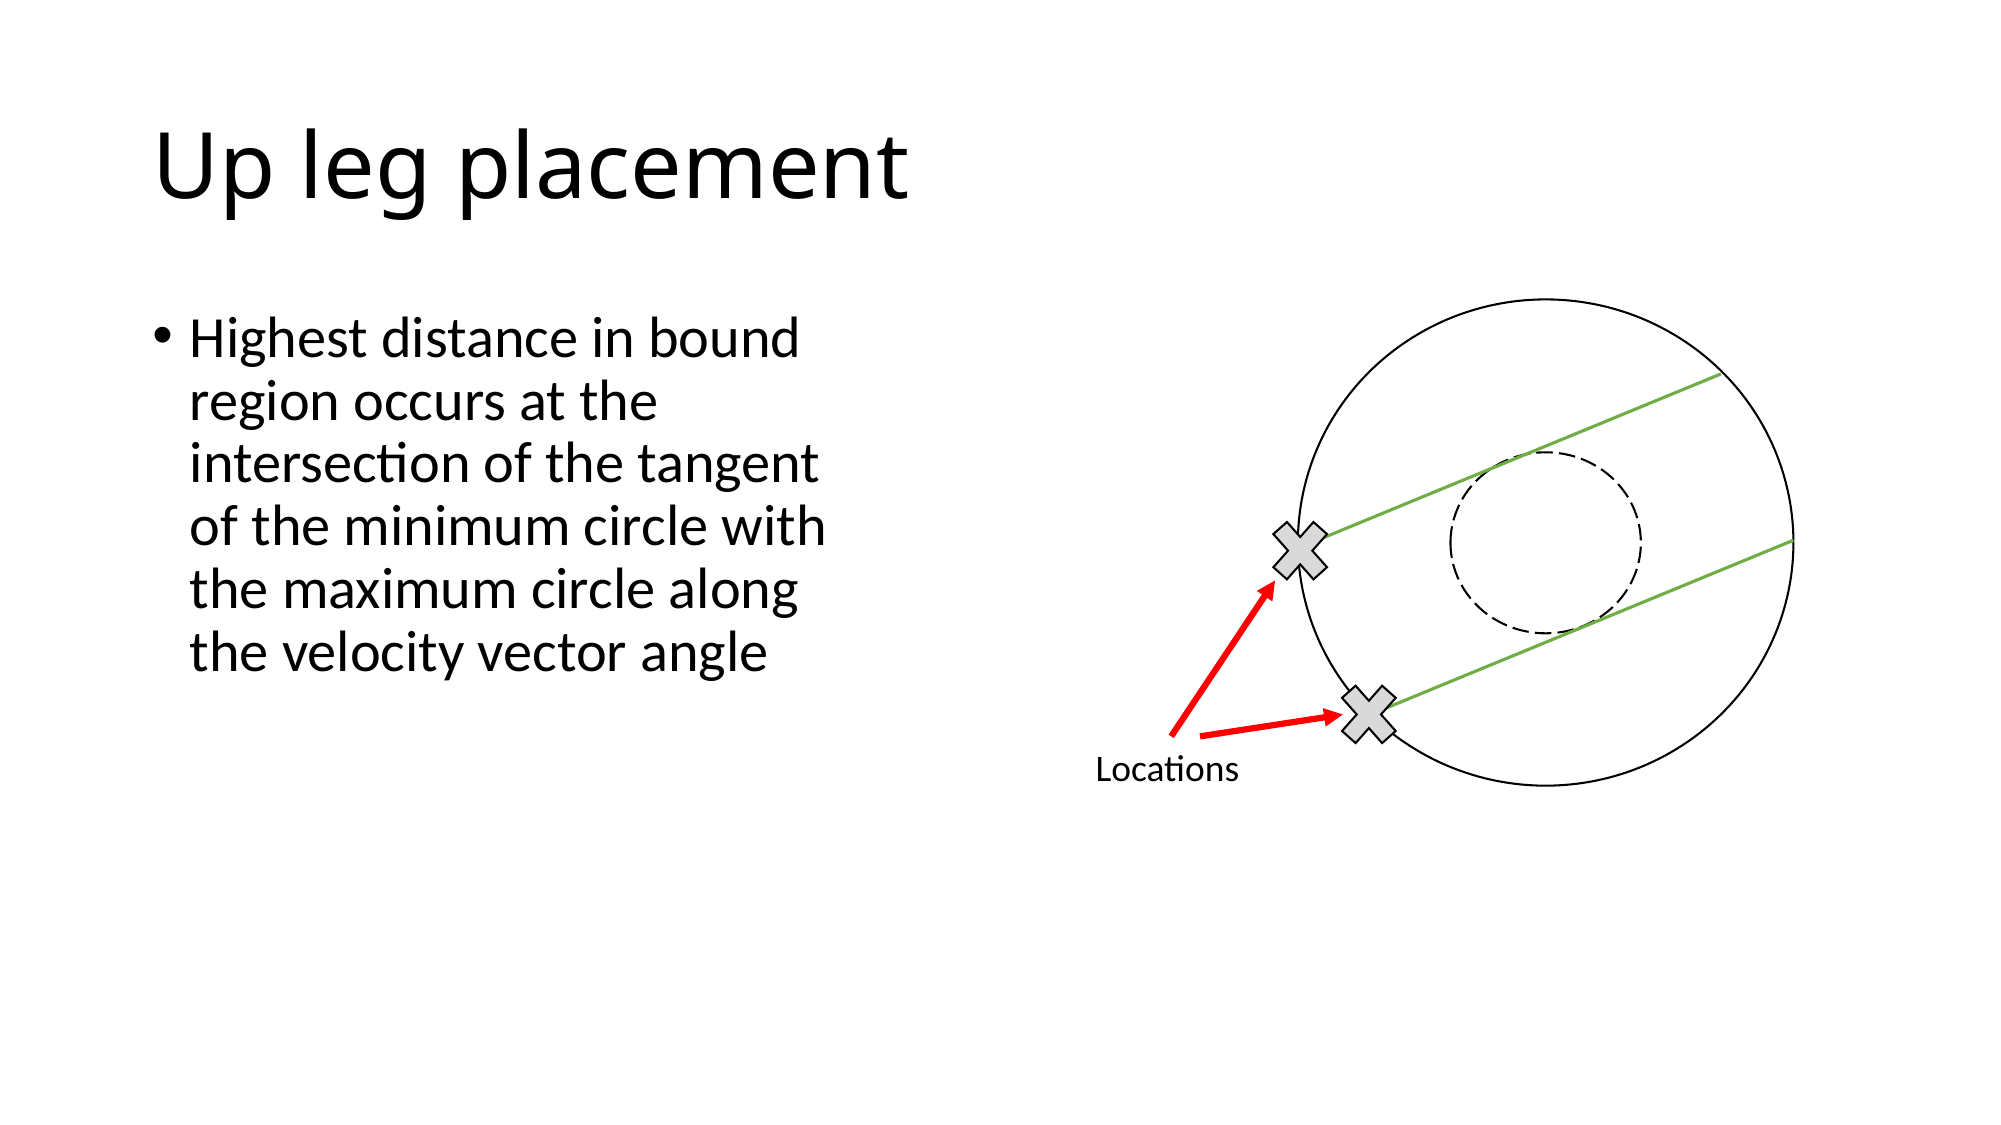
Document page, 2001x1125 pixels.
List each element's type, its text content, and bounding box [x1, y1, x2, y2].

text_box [1370, 540, 1794, 715]
text_box Locations [1080, 736, 1262, 797]
text_box [1366, 298, 1795, 541]
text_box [1171, 580, 1275, 737]
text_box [1199, 714, 1343, 737]
text_box [1298, 549, 1370, 698]
list Highest distance in bound region occurs at the intersection of the tangent of the minimum circle with the maximum circle along the velocity vector angle [137, 299, 853, 1014]
text_box [1271, 520, 1329, 581]
title Up leg placement [137, 59, 1863, 278]
text_box [1384, 715, 1722, 787]
text_box [1340, 684, 1398, 745]
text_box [1297, 373, 1721, 549]
